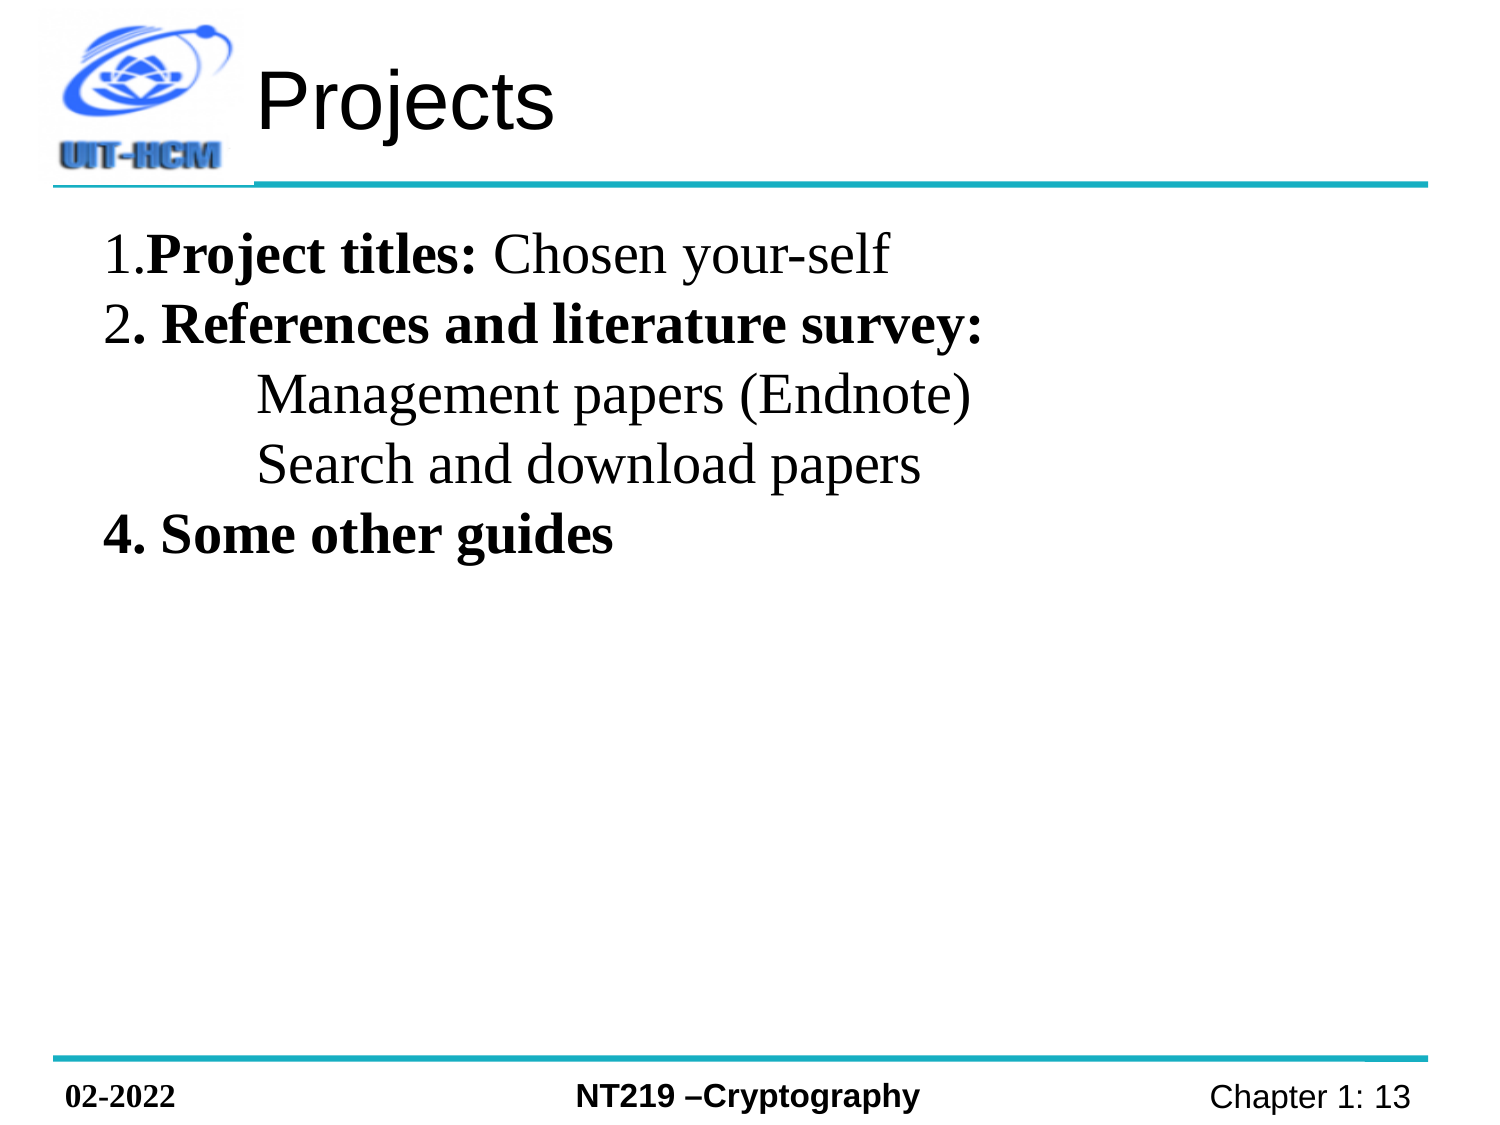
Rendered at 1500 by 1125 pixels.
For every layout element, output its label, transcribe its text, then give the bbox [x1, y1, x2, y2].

title Projects [240, 30, 1417, 161]
text_box 1.Project titles: Chosen your-self 2. References and literature survey: Management papers (Endnote) Search and download papers 4. Some other guides [88, 208, 1412, 643]
picture [38, 8, 254, 185]
